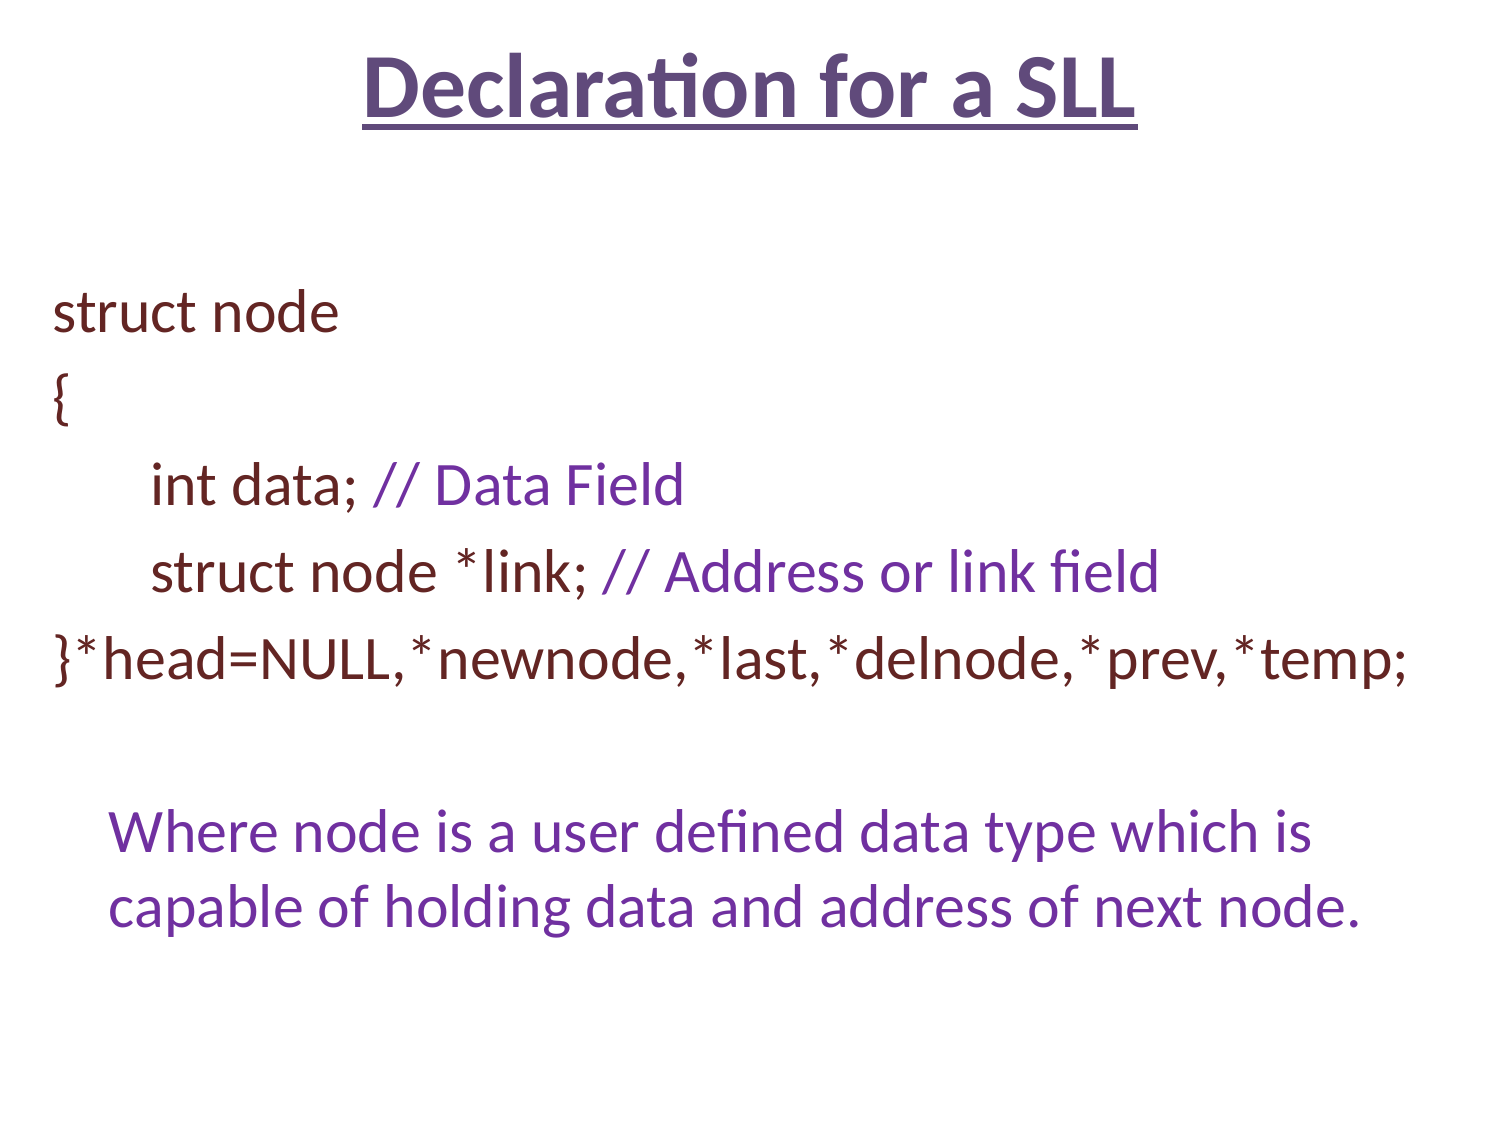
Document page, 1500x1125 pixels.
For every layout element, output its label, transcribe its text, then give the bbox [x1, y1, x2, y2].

title Declaration for a SLL [75, 0, 1425, 175]
list struct node { int data; // Data Field struct node *link; // Address or link field }*head=NULL,*newnode,*last,*delnode,*prev,*temp; Where node is a user defined data type which is capable of holding data and address of next node. [37, 262, 1463, 1050]
